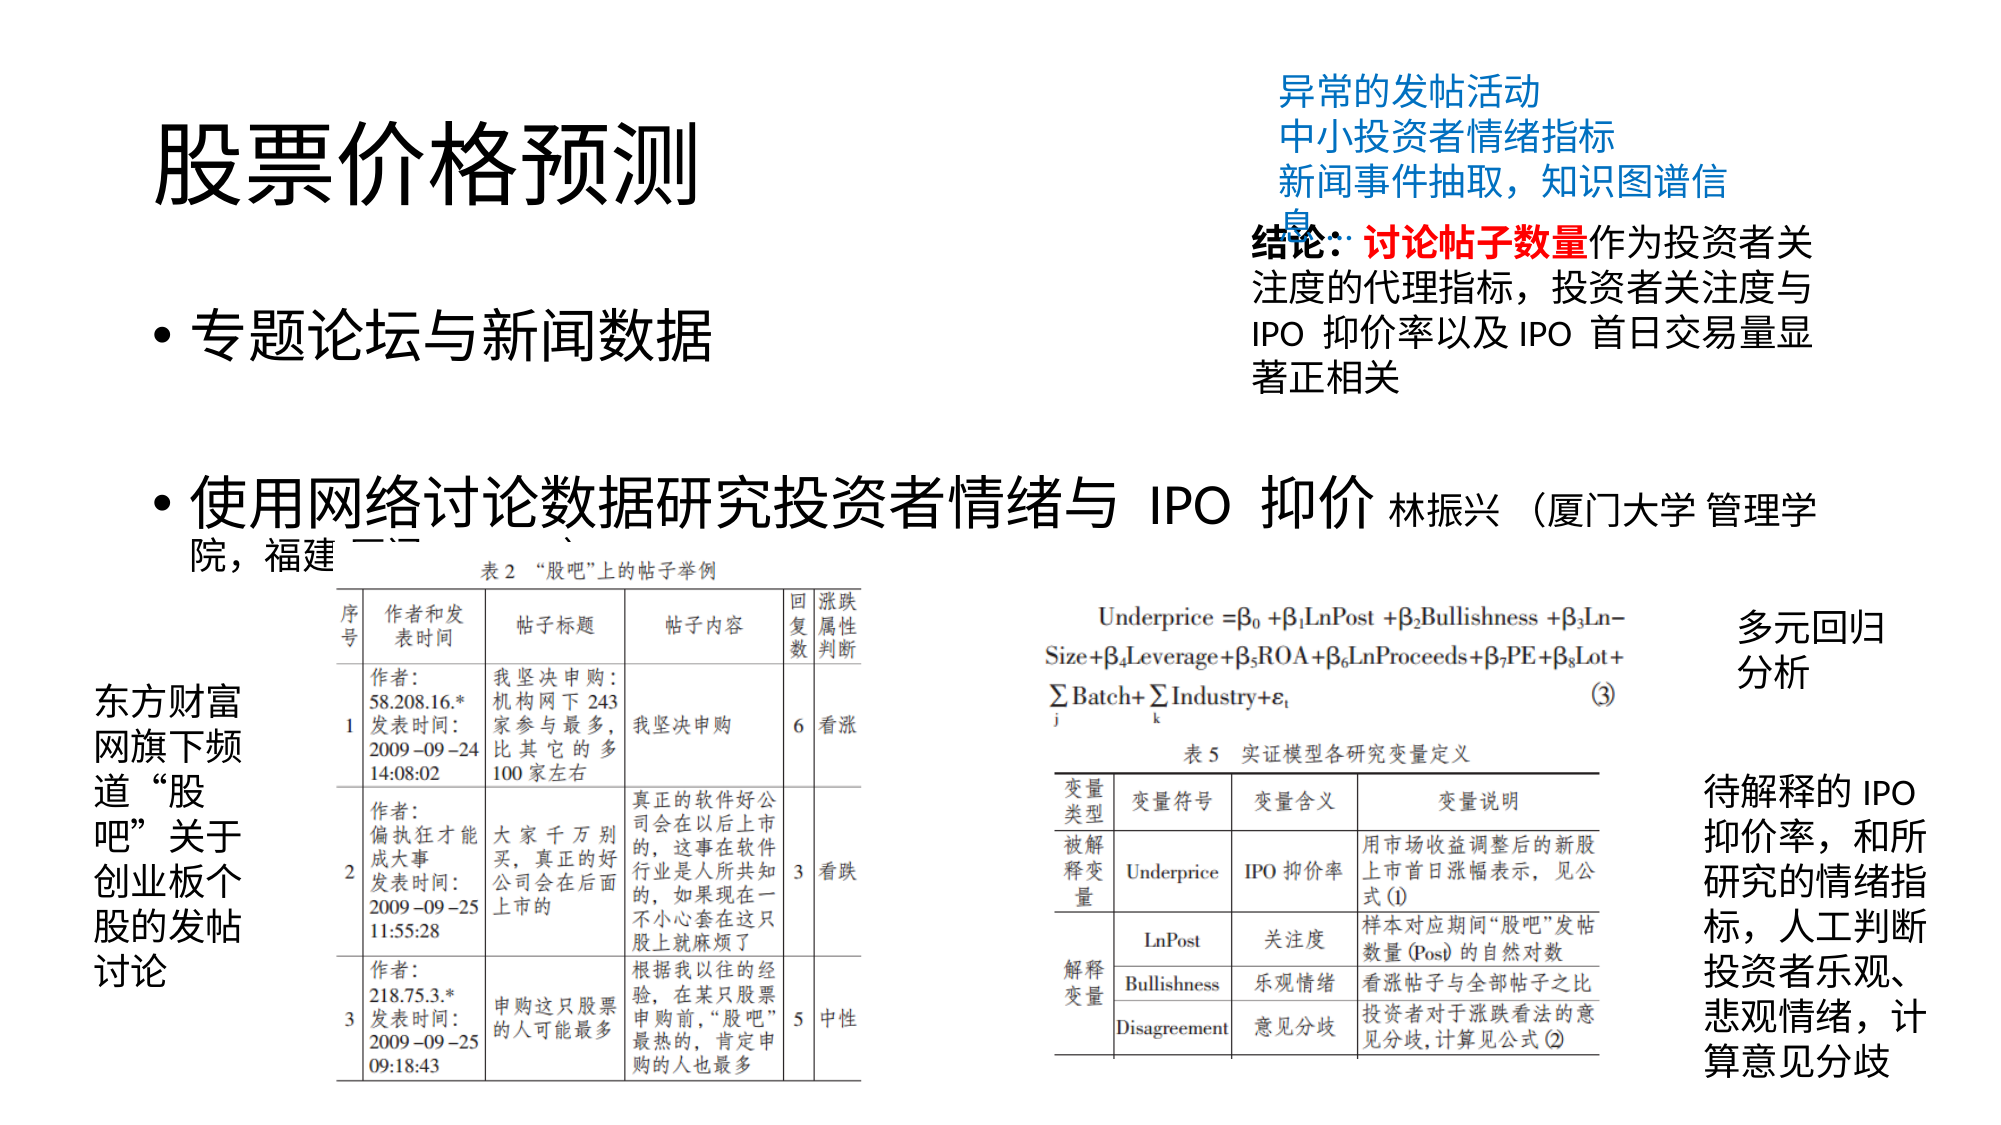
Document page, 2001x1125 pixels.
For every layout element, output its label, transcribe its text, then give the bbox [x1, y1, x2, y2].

text_box 待解释的IPO抑价率，和所研究的情绪指标，人工判断投资者乐观、悲观情绪，计算意见分歧 [1688, 760, 1963, 1125]
picture [1026, 596, 1689, 1059]
text_box 异常的发帖活动 中小投资者情绪指标 新闻事件抽取，知识图谱信息... [1264, 60, 1815, 256]
picture [333, 542, 893, 1086]
title 股票价格预测 [137, 59, 1863, 278]
list 专题论坛与新闻数据 使用网络讨论数据研究投资者情绪与 IPO 抑价 林振兴 （厦门大学 管理学院，福建 厦门 361005） [137, 299, 1863, 1108]
text_box 结论：讨论帖子数量作为投资者关注度的代理指标，投资者关注度与 IPO 抑价率以及IPO 首日交易量显著正相关 [1236, 211, 1863, 407]
text_box 东方财富网旗下频道“股吧”关于创业板个股的发帖讨论 [78, 670, 288, 1001]
text_box 多元回归分析 [1721, 596, 1931, 702]
